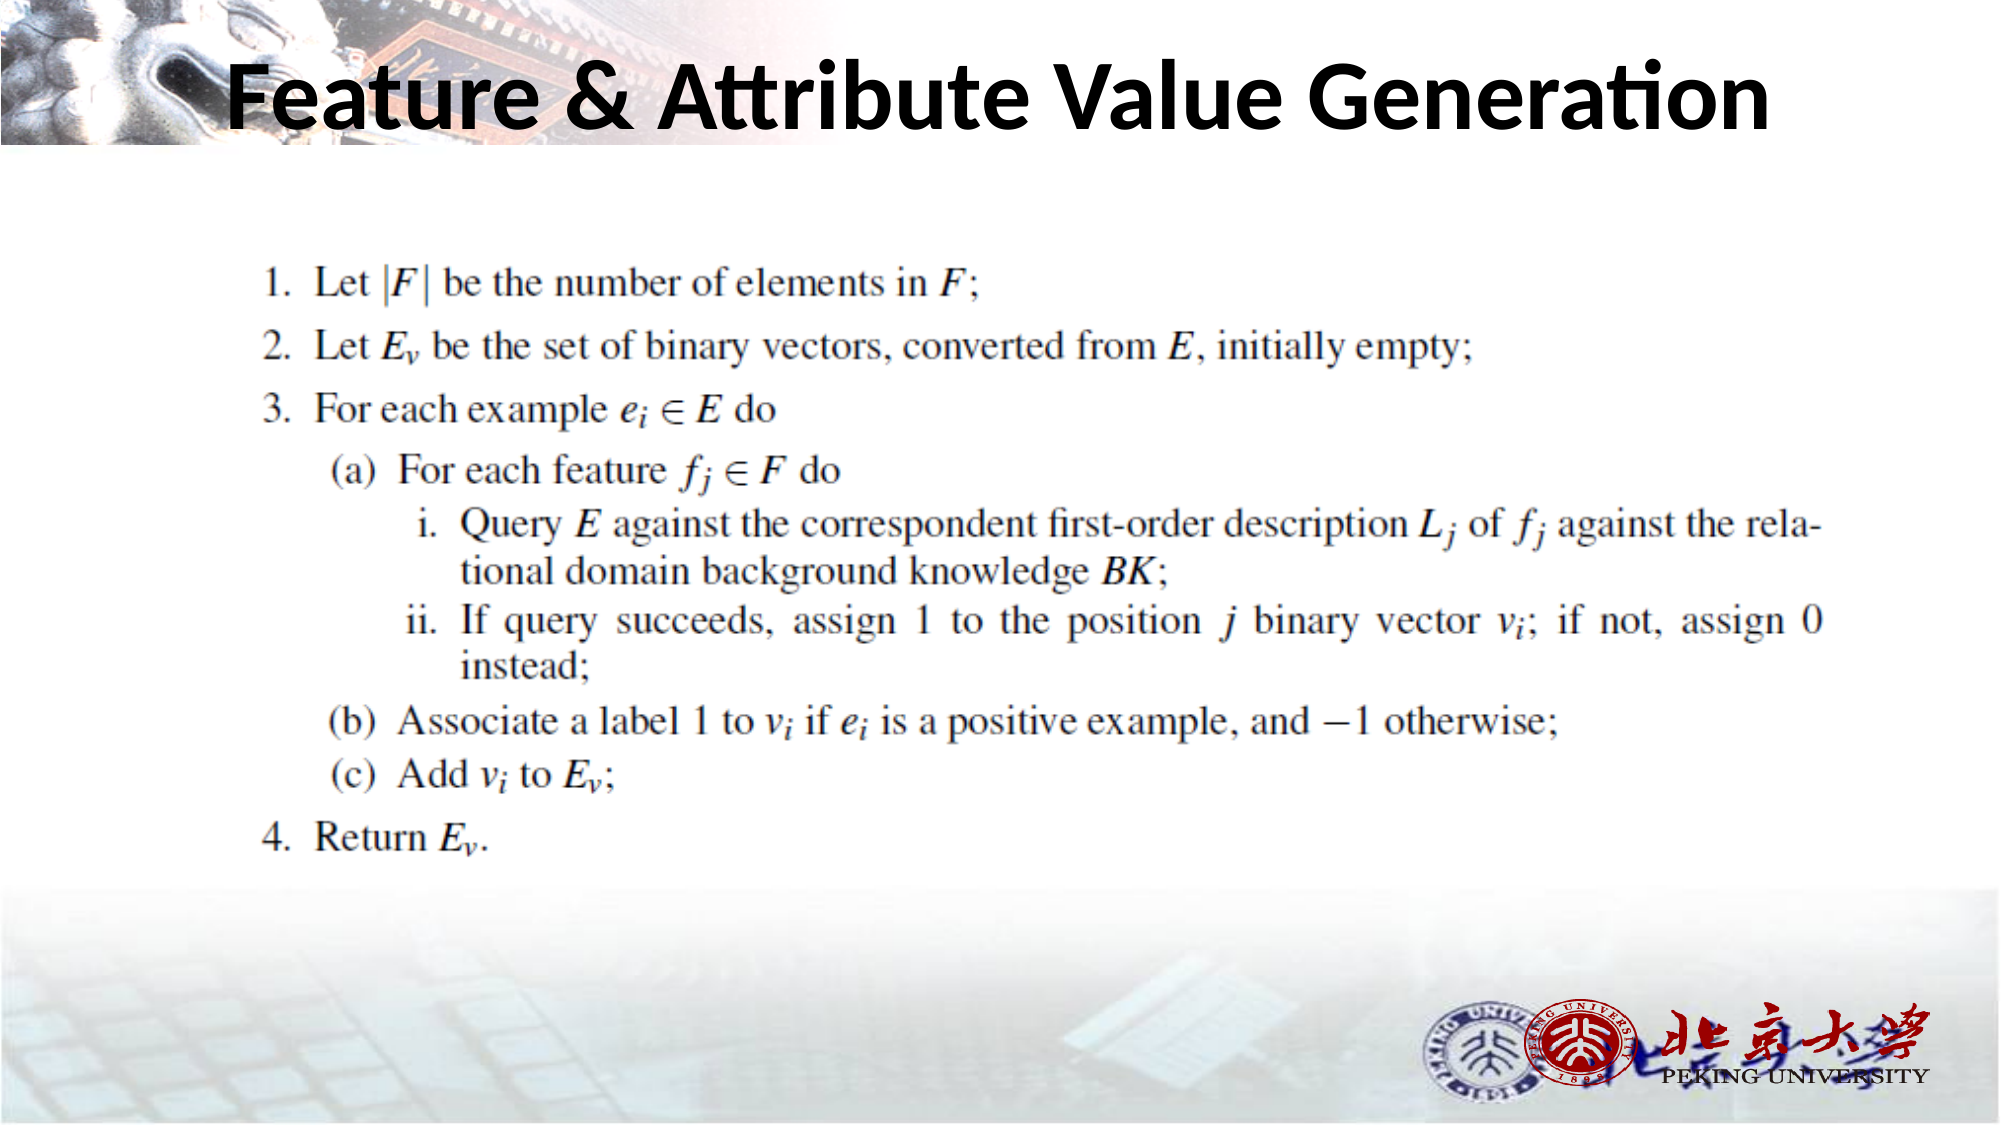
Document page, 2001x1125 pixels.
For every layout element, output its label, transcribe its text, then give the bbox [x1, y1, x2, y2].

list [228, 244, 1863, 867]
picture [0, 0, 2001, 1125]
title Feature & Attribute Value Generation [99, 0, 1900, 183]
